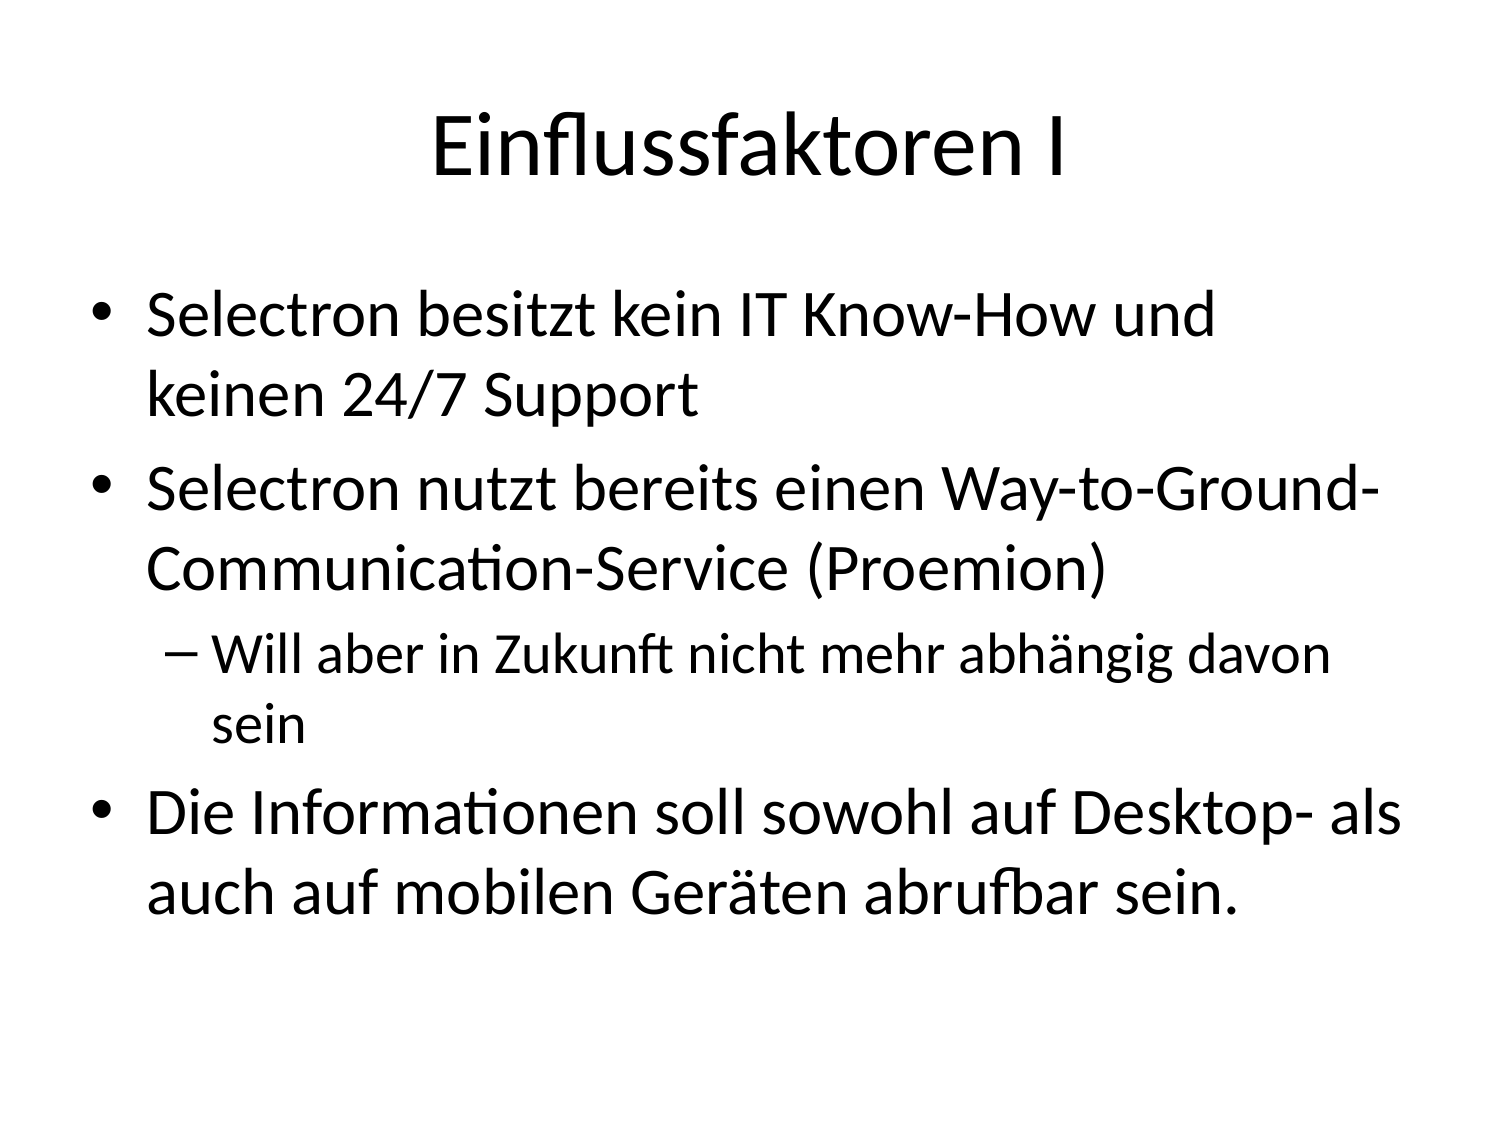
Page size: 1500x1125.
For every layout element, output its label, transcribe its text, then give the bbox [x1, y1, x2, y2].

title Einflussfaktoren I [75, 45, 1425, 233]
list Selectron besitzt kein IT Know-How und keinen 24/7 Support Selectron nutzt bereits einen Way-to-Ground-Communication-Service (Proemion) Will aber in Zukunft nicht mehr abhängig davon sein Die Informationen soll sowohl auf Desktop- als auch auf mobilen Geräten abrufbar sein. [75, 262, 1425, 1005]
